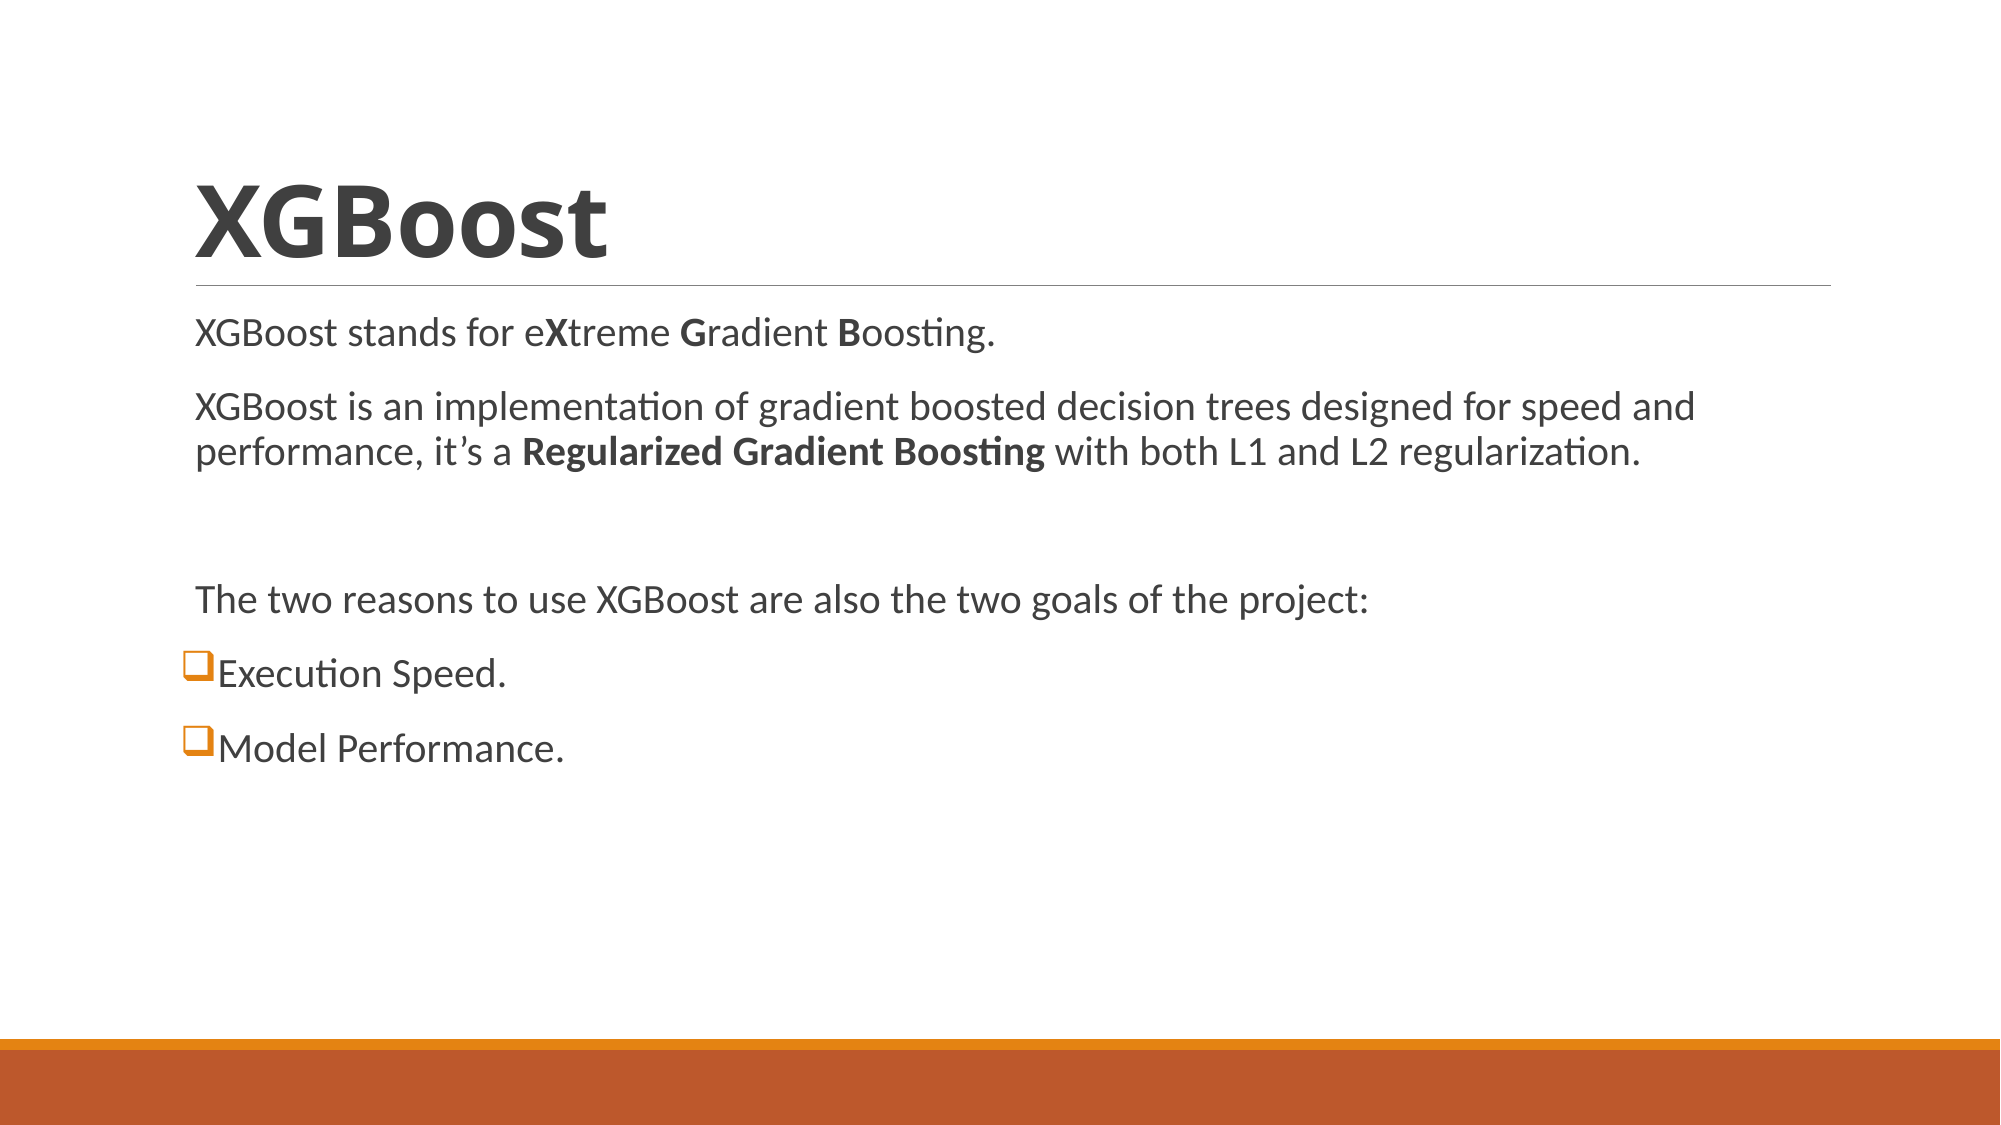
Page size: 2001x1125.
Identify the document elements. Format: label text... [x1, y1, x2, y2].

title XGBoost [180, 47, 1830, 285]
list XGBoost stands for eXtreme Gradient Boosting. XGBoost is an implementation of gradient boosted decision trees designed for speed and performance, it’s a Regularized Gradient Boosting with both L1 and L2 regularization. The two reasons to use XGBoost are also the two goals of the project: Execution Speed. Model Performance. [180, 302, 1830, 963]
